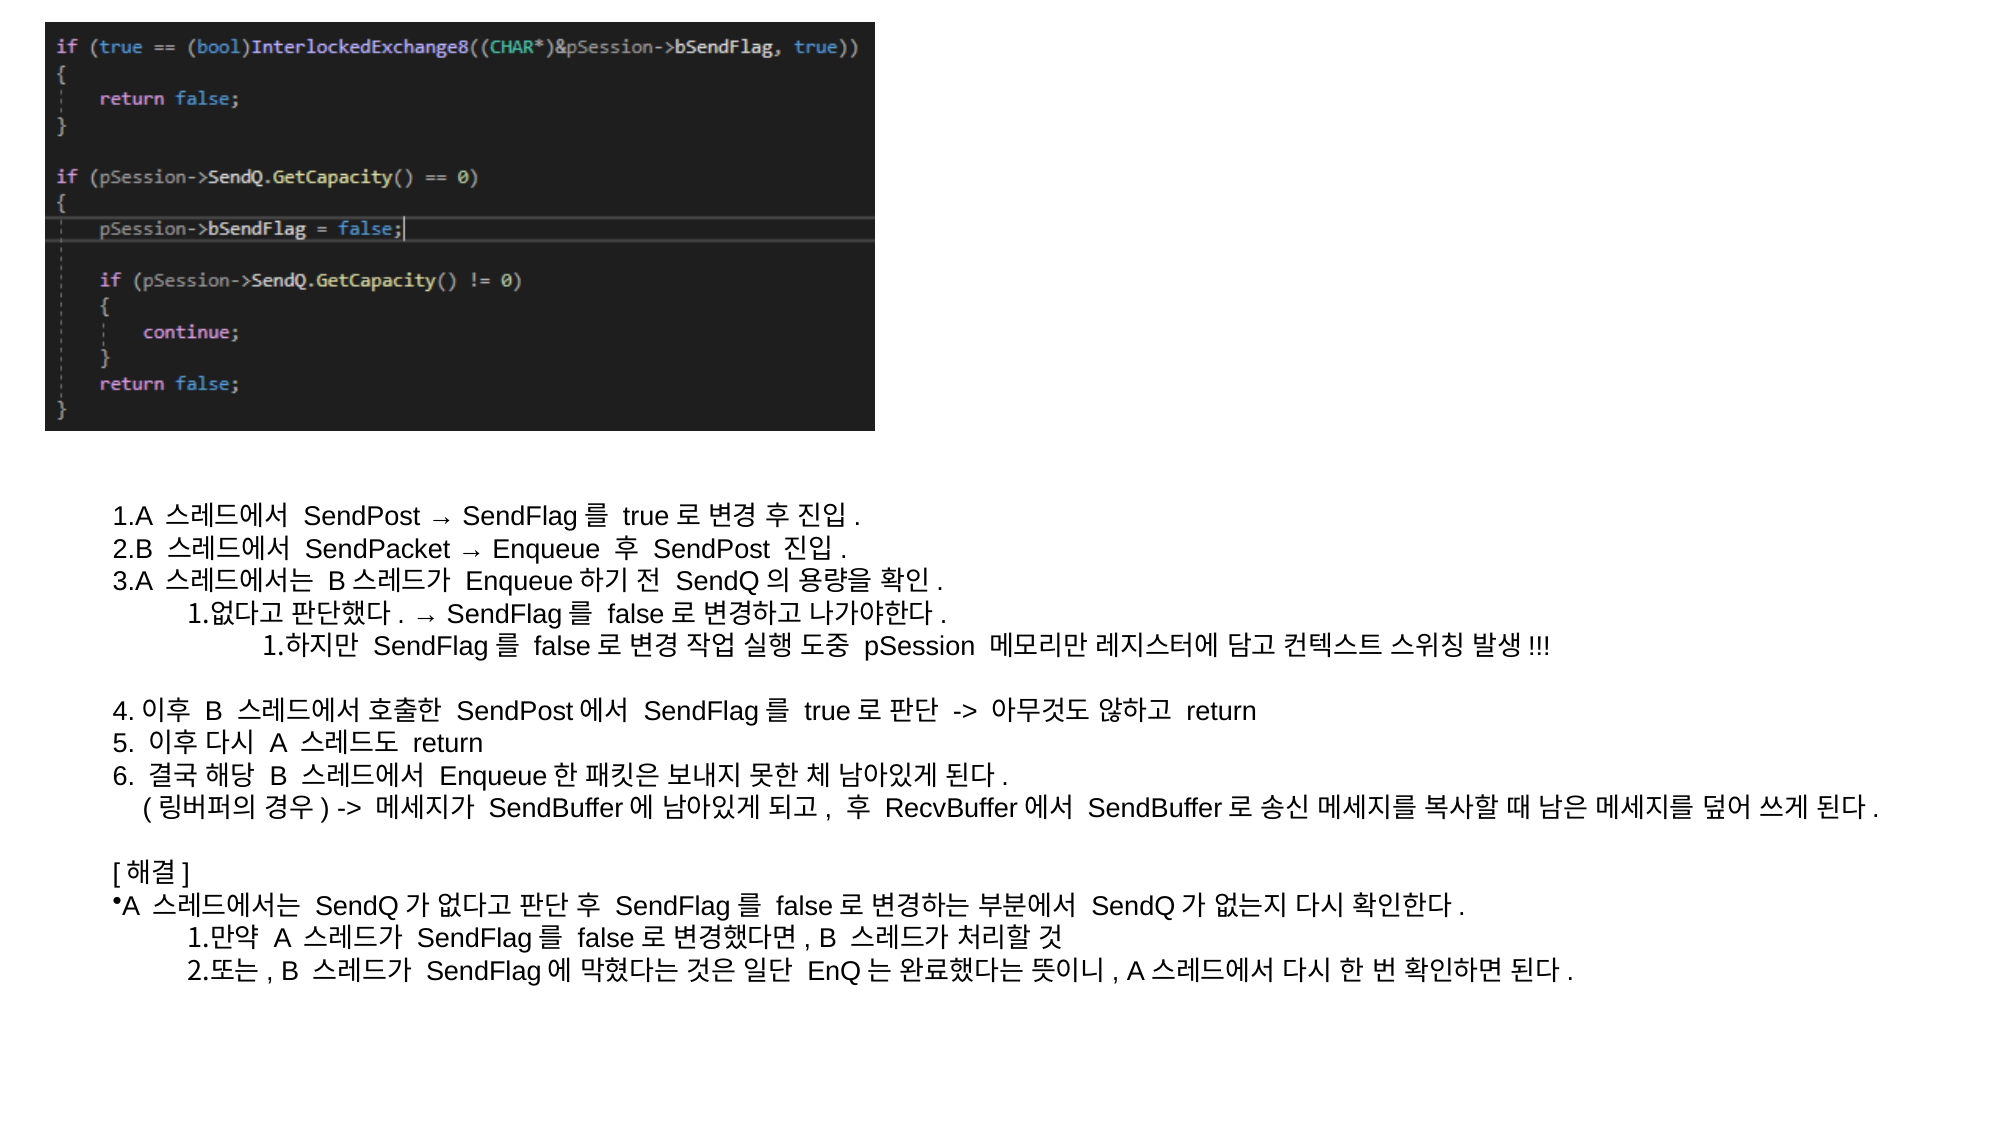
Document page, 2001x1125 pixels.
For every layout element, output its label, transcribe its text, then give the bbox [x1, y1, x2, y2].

text_box A 스레드에서 SendPost → SendFlag를 true로 변경 후 진입. B 스레드에서 SendPacket → Enqueue 후 SendPost 진입. A 스레드에서는 B스레드가 Enqueue하기 전 SendQ의 용량을 확인. 없다고 판단했다. → SendFlag를 false로 변경하고 나가야한다. 하지만 SendFlag를 false로 변경 작업 실행 도중 pSession 메모리만 레지스터에 담고 컨텍스트 스위칭 발생!!! 4.이후 B 스레드에서 호출한 SendPost에서 SendFlag를 true로 판단 -> 아무것도 않하고 return 5. 이후 다시 A 스레드도 return 6. 결국 해당 B 스레드에서 Enqueue한 패킷은 보내지 못한 체 남아있게 된다. (링버퍼의 경우) -> 메세지가 SendBuffer에 남아있게 되고, 후 RecvBuffer에서 SendBuffer로 송신 메세지를 복사할 때 남은 메세지를 덮어 쓰게 된다. [해결] A 스레드에서는 SendQ가 없다고 판단 후 SendFlag를 false로 변경하는 부분에서 SendQ가 없는지 다시 확인한다. 만약 A 스레드가 SendFlag를 false로 변경했다면, B 스레드가 처리할 것 또는, B 스레드가 SendFlag에 막혔다는 것은 일단 EnQ는 완료했다는 뜻이니, A스레드에서 다시 한 번 확인하면 된다. [97, 458, 1903, 1026]
picture [45, 22, 875, 431]
